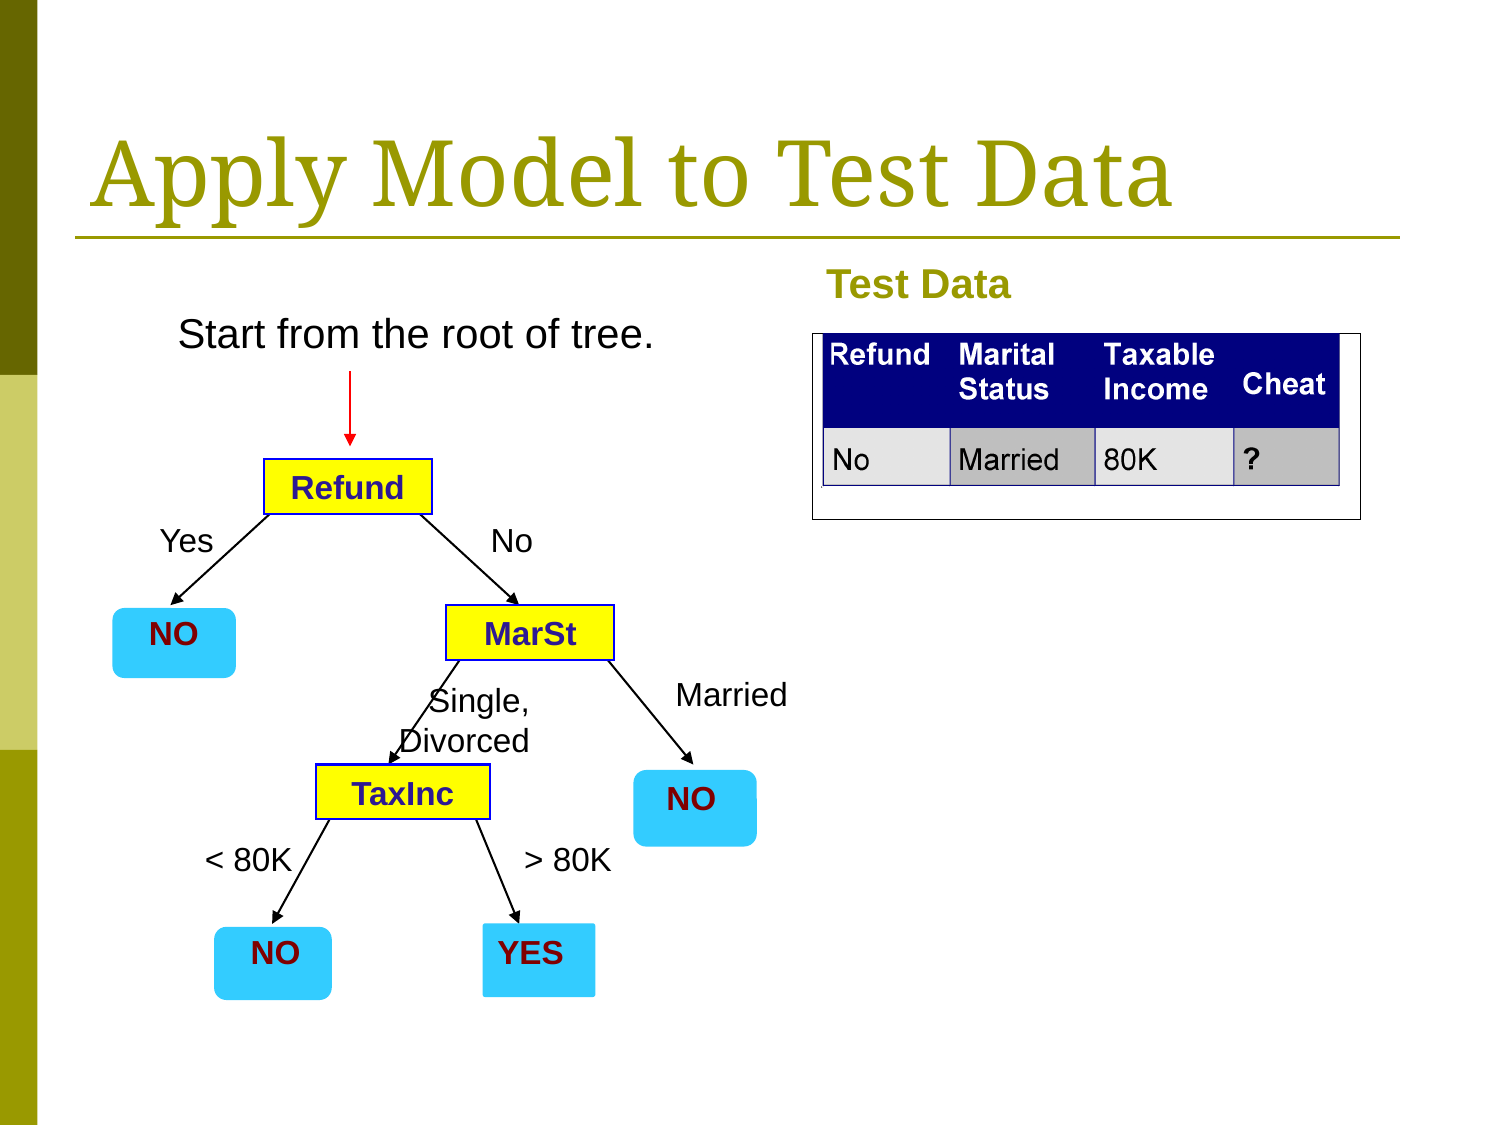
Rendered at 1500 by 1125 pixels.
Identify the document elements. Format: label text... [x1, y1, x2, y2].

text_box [812, 333, 1362, 521]
text_box Start from the root of tree. [162, 308, 725, 364]
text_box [112, 458, 813, 1001]
title Apply Model to Test Data [75, 45, 1425, 233]
text_box Test Data [787, 258, 1050, 314]
